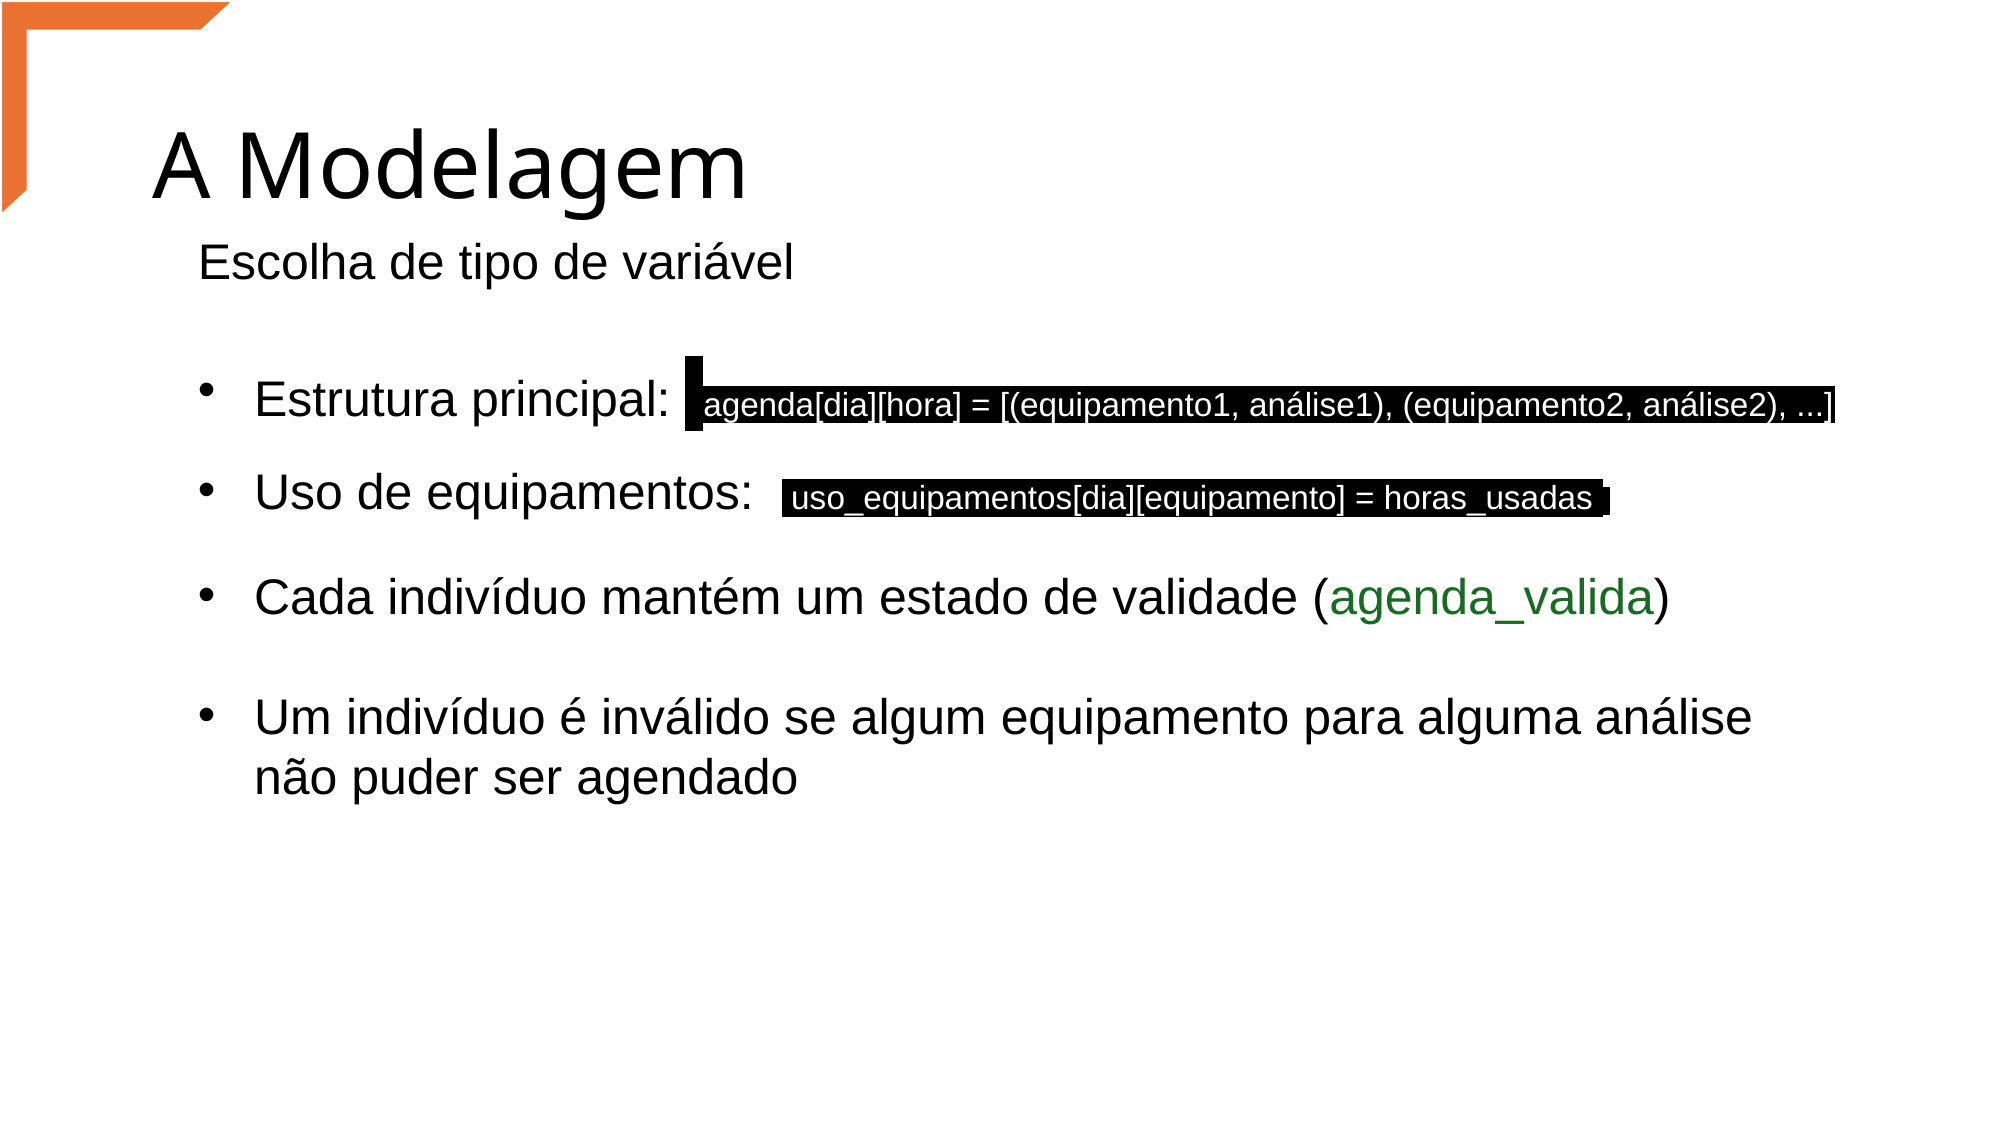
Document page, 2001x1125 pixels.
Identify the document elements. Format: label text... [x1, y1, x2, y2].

title A Modelagem [137, 59, 1863, 278]
text_box Escolha de tipo de variável Estrutura principal: agenda[dia][hora] = [(equipamento1, análise1), (equipamento2, análise2), ...] Uso de equipamentos: uso_equipamentos[dia][equipamento] = horas_usadas Cada indivíduo mantém um estado de validade (agenda_valida) Um indivíduo é inválido se algum equipamento para alguma análise não puder ser agendado [182, 222, 1863, 812]
text_box [0, 0, 239, 221]
